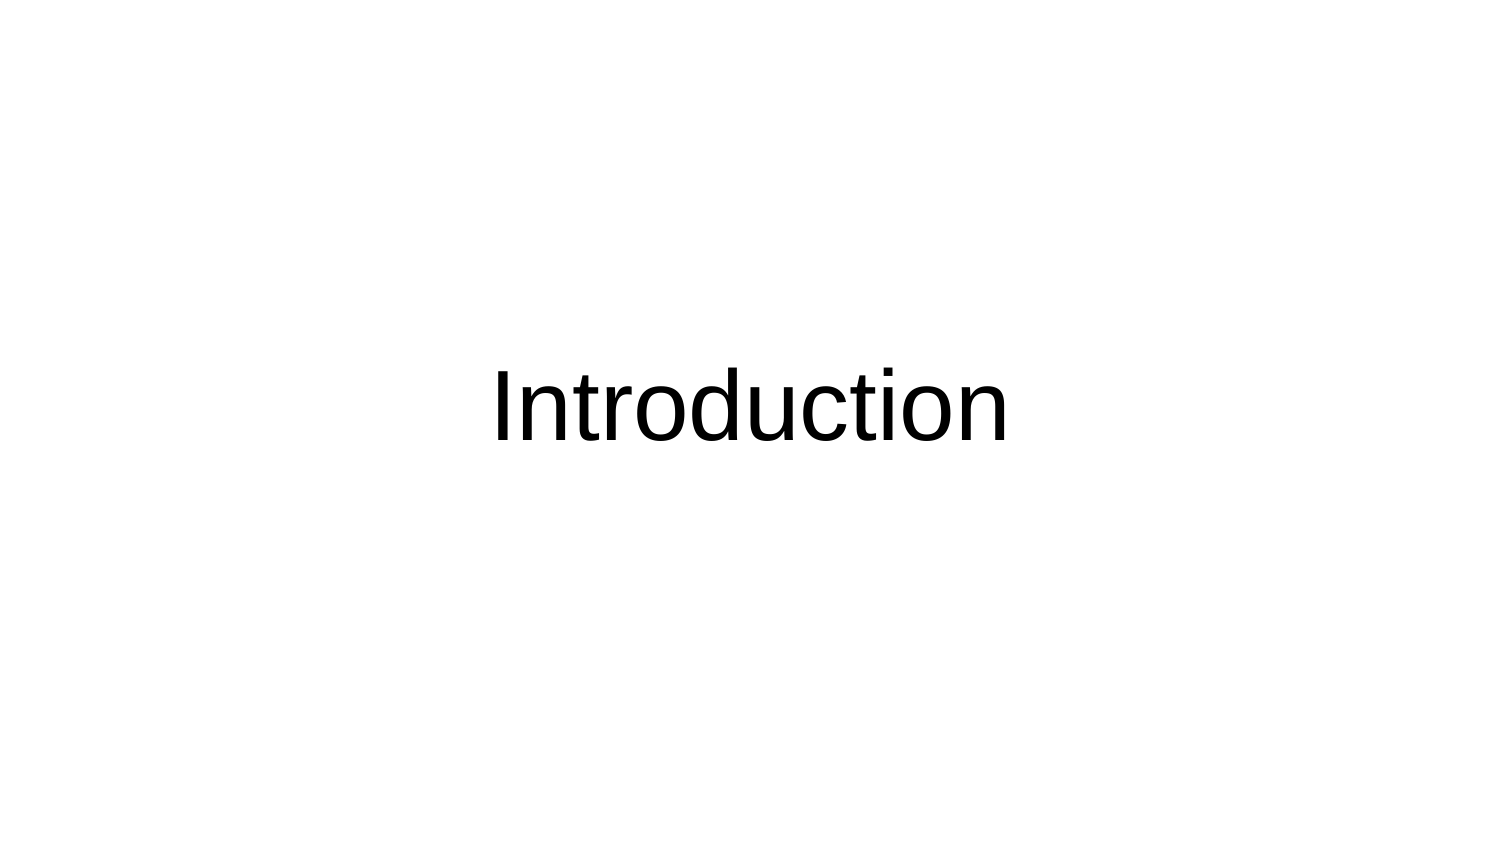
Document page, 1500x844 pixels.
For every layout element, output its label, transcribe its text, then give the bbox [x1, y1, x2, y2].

title Introduction [227, 65, 1273, 737]
